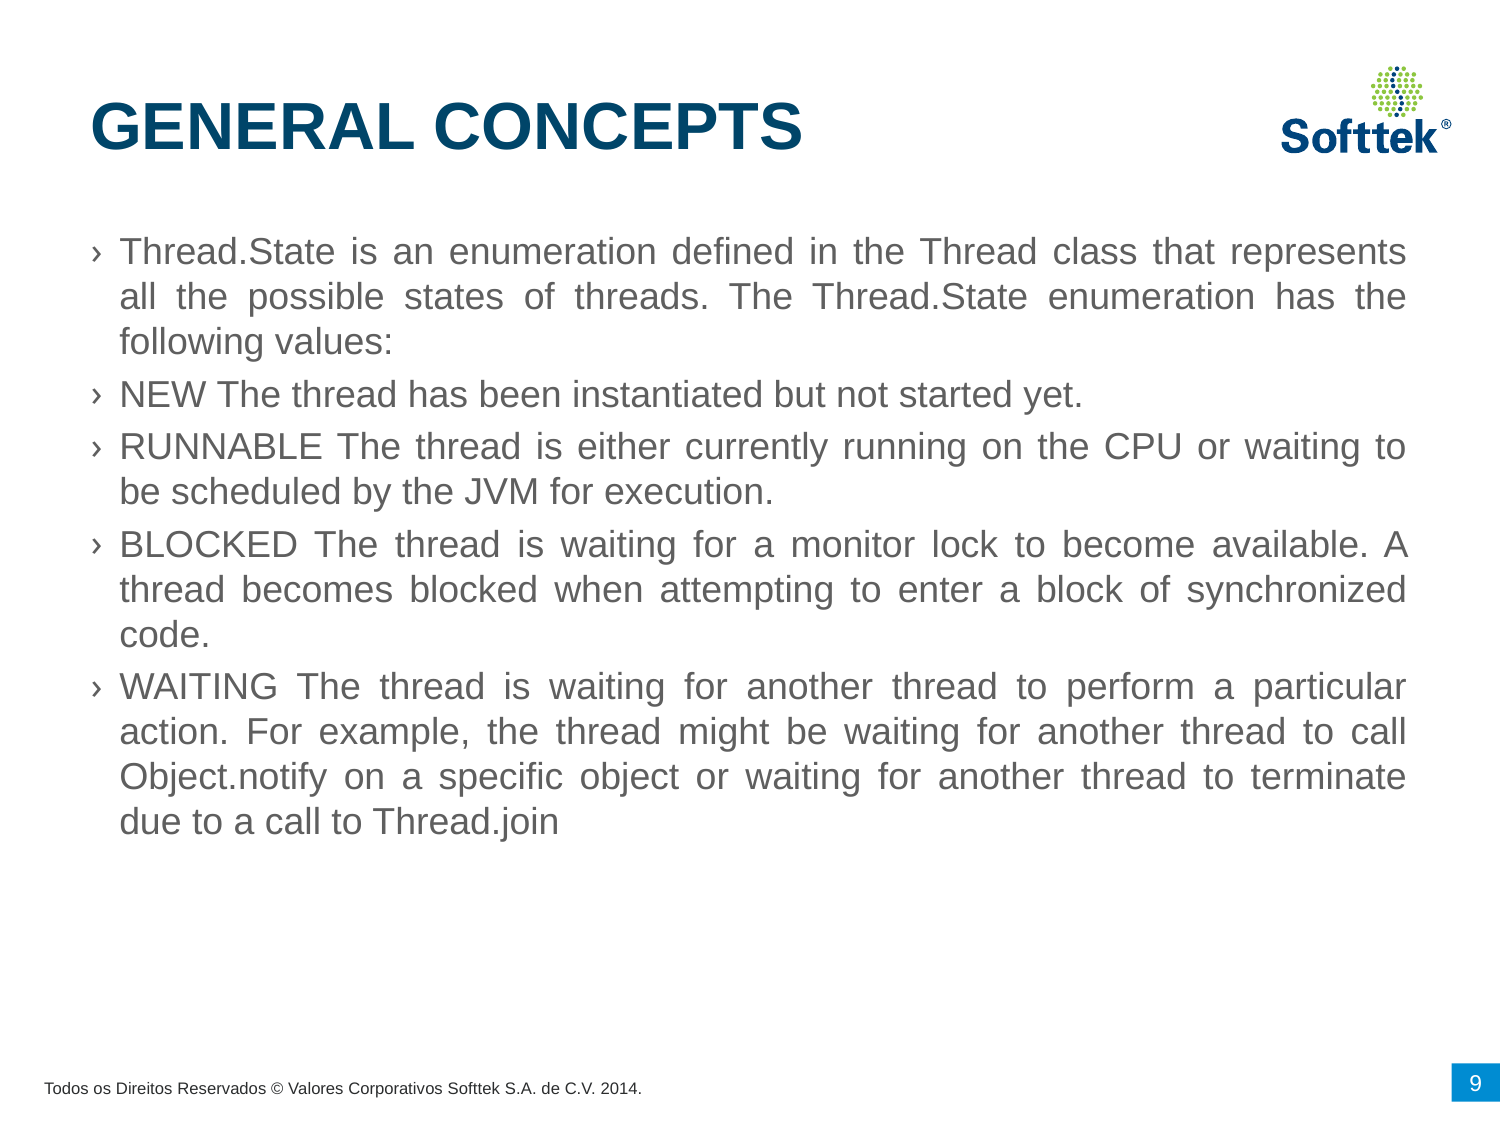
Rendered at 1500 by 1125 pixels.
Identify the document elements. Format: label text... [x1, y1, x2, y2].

slide_number 9 [1434, 1058, 1500, 1107]
title GENERAL CONCEPTS [74, 31, 1256, 172]
list Thread.State is an enumeration defined in the Thread class that represents all the possible states of threads. The Thread.State enumeration has the following values: NEW The thread has been instantiated but not started yet. RUNNABLE The thread is either currently running on the CPU or waiting to be scheduled by the JVM for execution. BLOCKED The thread is waiting for a monitor lock to become available. A thread becomes blocked when attempting to enter a block of synchronized code. WAITING The thread is waiting for another thread to perform a particular action. For example, the thread might be waiting for another thread to call Object.notify on a specific object or waiting for another thread to terminate due to a call to Thread.join [75, 219, 1423, 1035]
